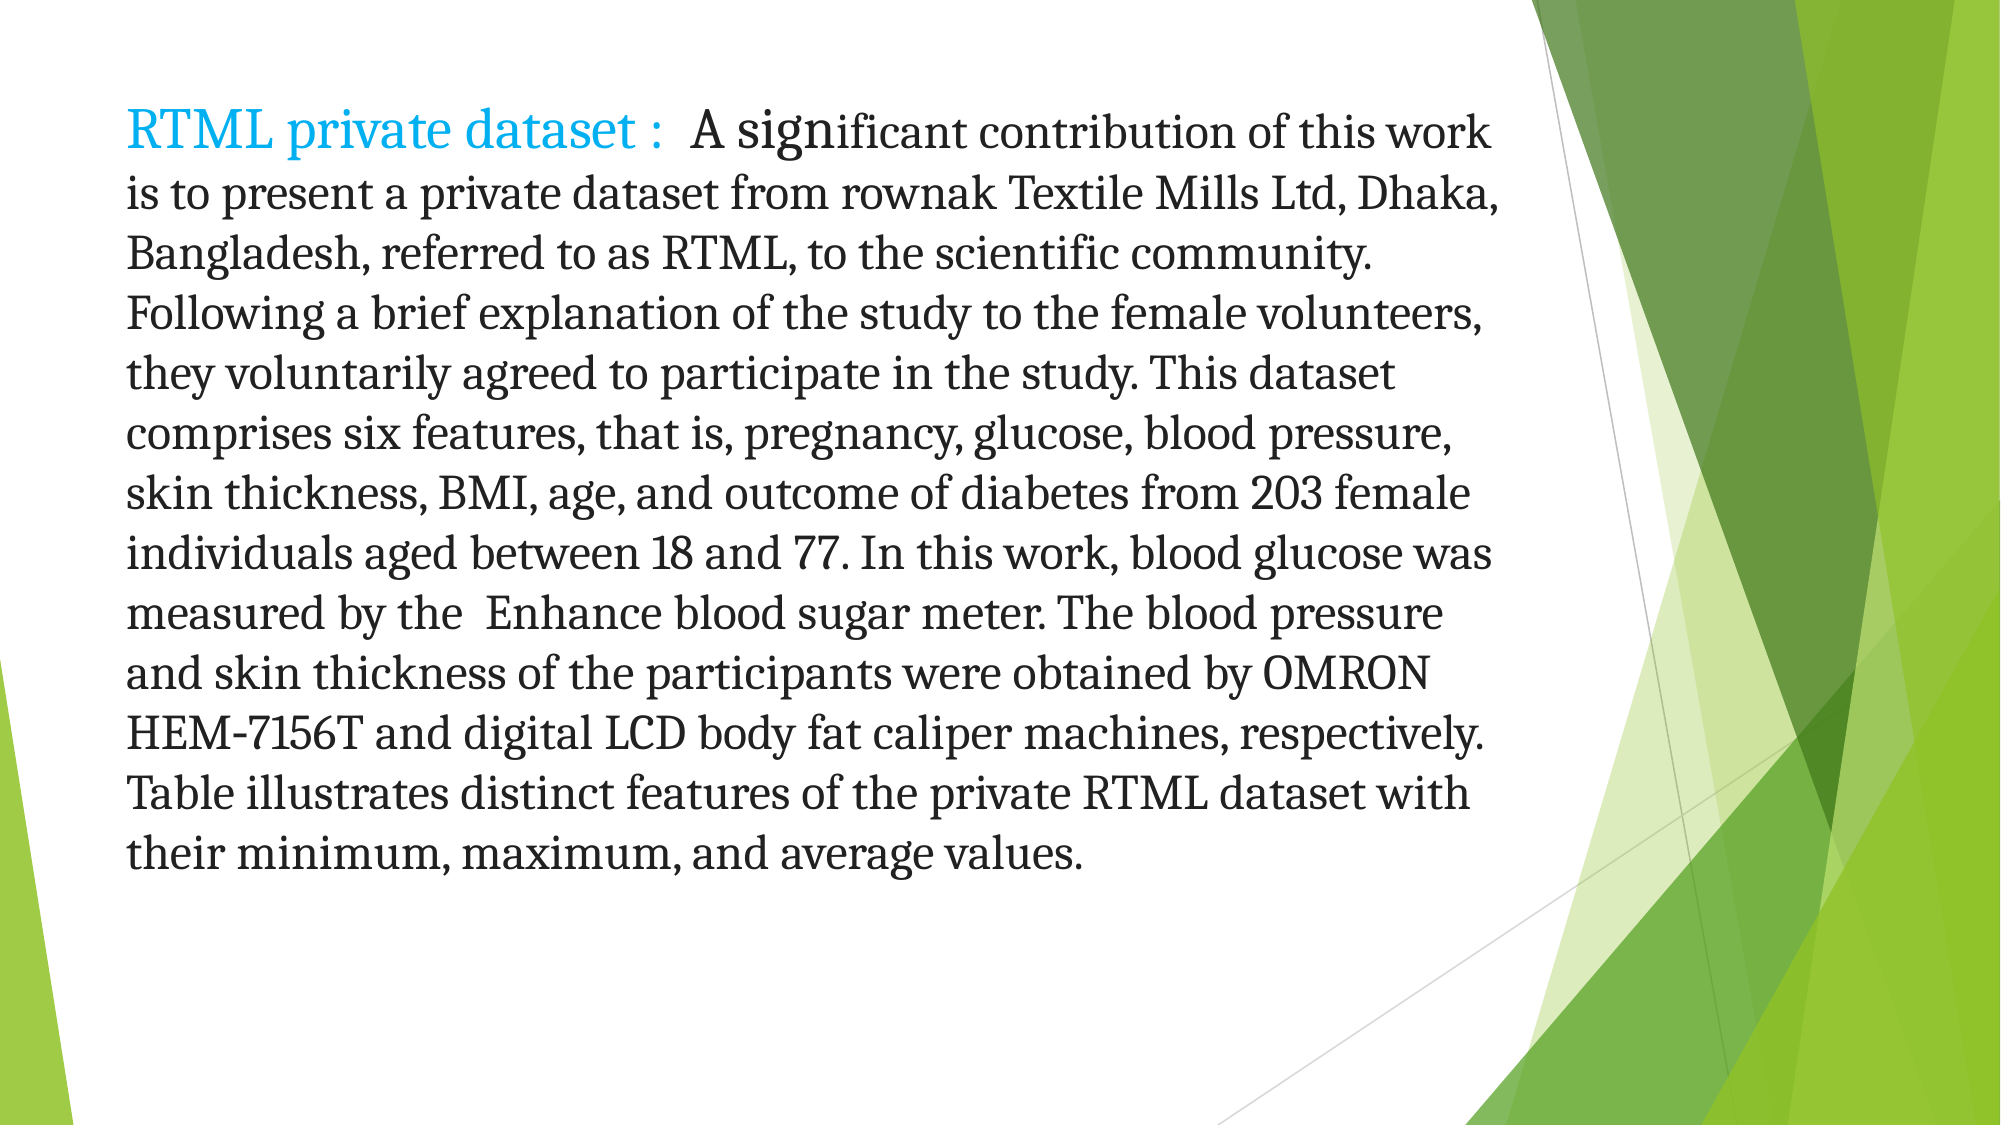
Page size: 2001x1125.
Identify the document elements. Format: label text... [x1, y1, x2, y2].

list RTML private dataset : A significant contribution of this work is to present a private dataset from rownak Textile Mills Ltd, Dhaka, Bangladesh, referred to as RTML, to the scientific community. Following a brief explanation of the study to the female volunteers, they voluntarily agreed to participate in the study. This dataset comprises six features, that is, pregnancy, glucose, blood pressure, skin thickness, BMI, age, and outcome of diabetes from 203 female individuals aged between 18 and 77. In this work, blood glucose was measured by the Enhance blood sugar meter. The blood pressure and skin thickness of the participants were obtained by OMRON HEM‐7156T and digital LCD body fat caliper machines, respectively. Table illustrates distinct features of the private RTML dataset with their minimum, maximum, and average values. [110, 81, 1522, 1082]
